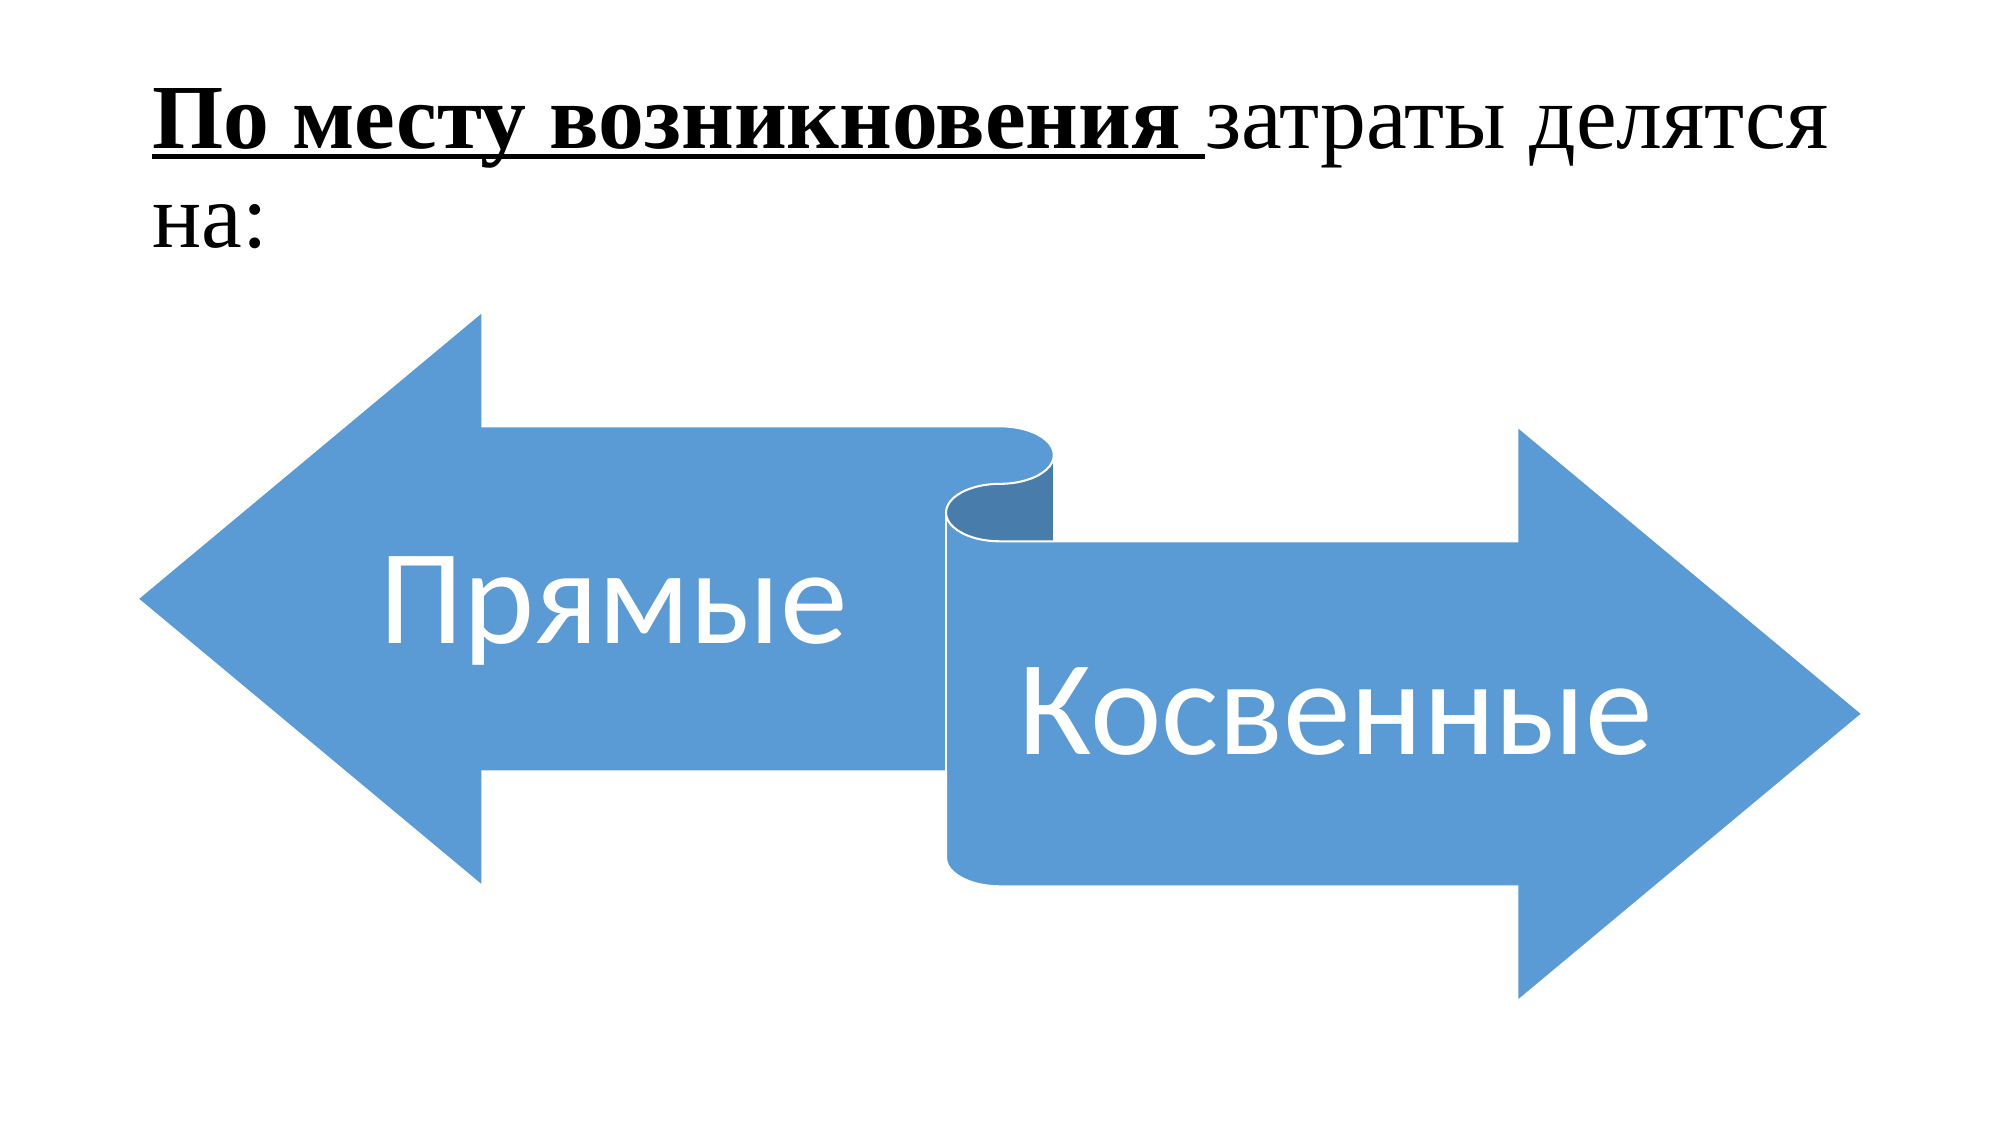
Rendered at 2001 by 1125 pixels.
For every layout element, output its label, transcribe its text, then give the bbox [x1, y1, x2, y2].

title По месту возникновения затраты делятся на: [137, 59, 1863, 278]
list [137, 299, 1863, 1014]
